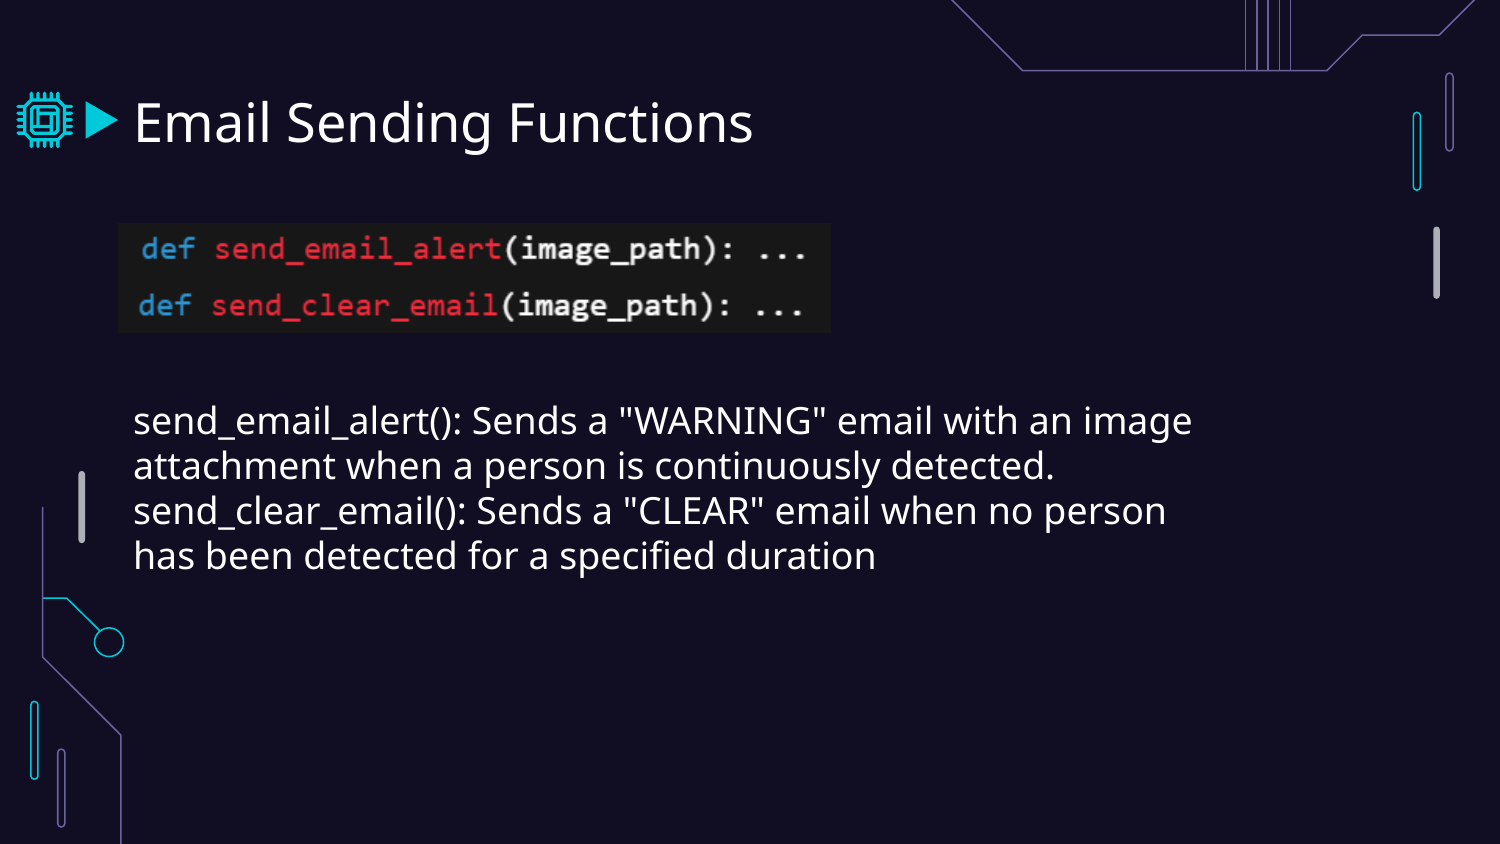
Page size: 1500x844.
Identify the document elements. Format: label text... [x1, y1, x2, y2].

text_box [15, 91, 74, 149]
subtitle send_email_alert(): Sends a "WARNING" email with an image attachment when a person is continuously detected. send_clear_email(): Sends a "CLEAR" email when no person has been detected for a specified duration [118, 257, 1236, 763]
title Email Sending Functions [118, 72, 1382, 167]
picture [117, 222, 831, 333]
